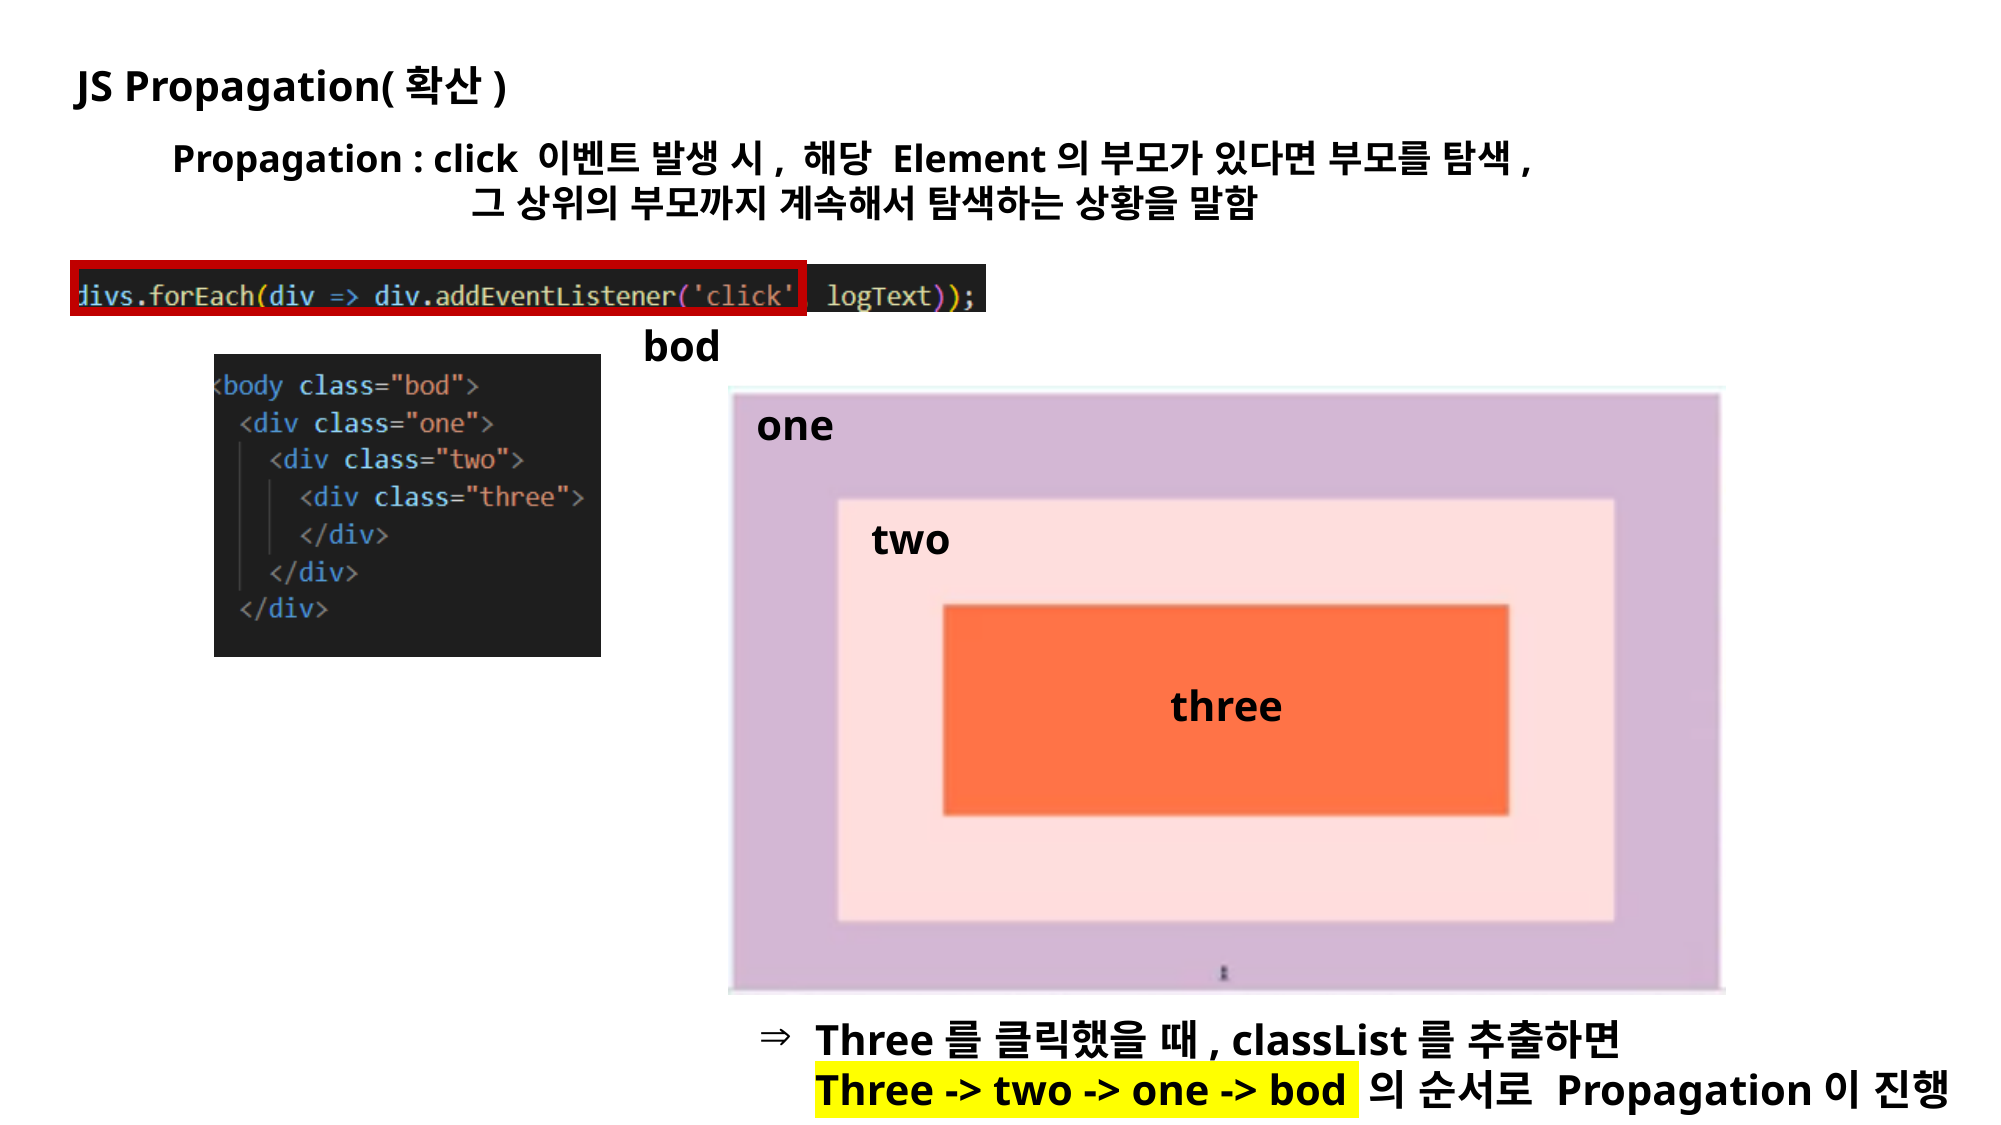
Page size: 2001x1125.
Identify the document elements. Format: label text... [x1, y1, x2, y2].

text_box JS Propagation(확산) [61, 52, 522, 118]
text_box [74, 264, 986, 312]
picture [214, 354, 601, 657]
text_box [627, 311, 1984, 1123]
text_box Propagation : click 이벤트 발생 시, 해당 Element의 부모가 있다면 부모를 탐색, 그 상위의 부모까지 계속해서 탐색하는 상황을 말함 [157, 128, 1557, 233]
